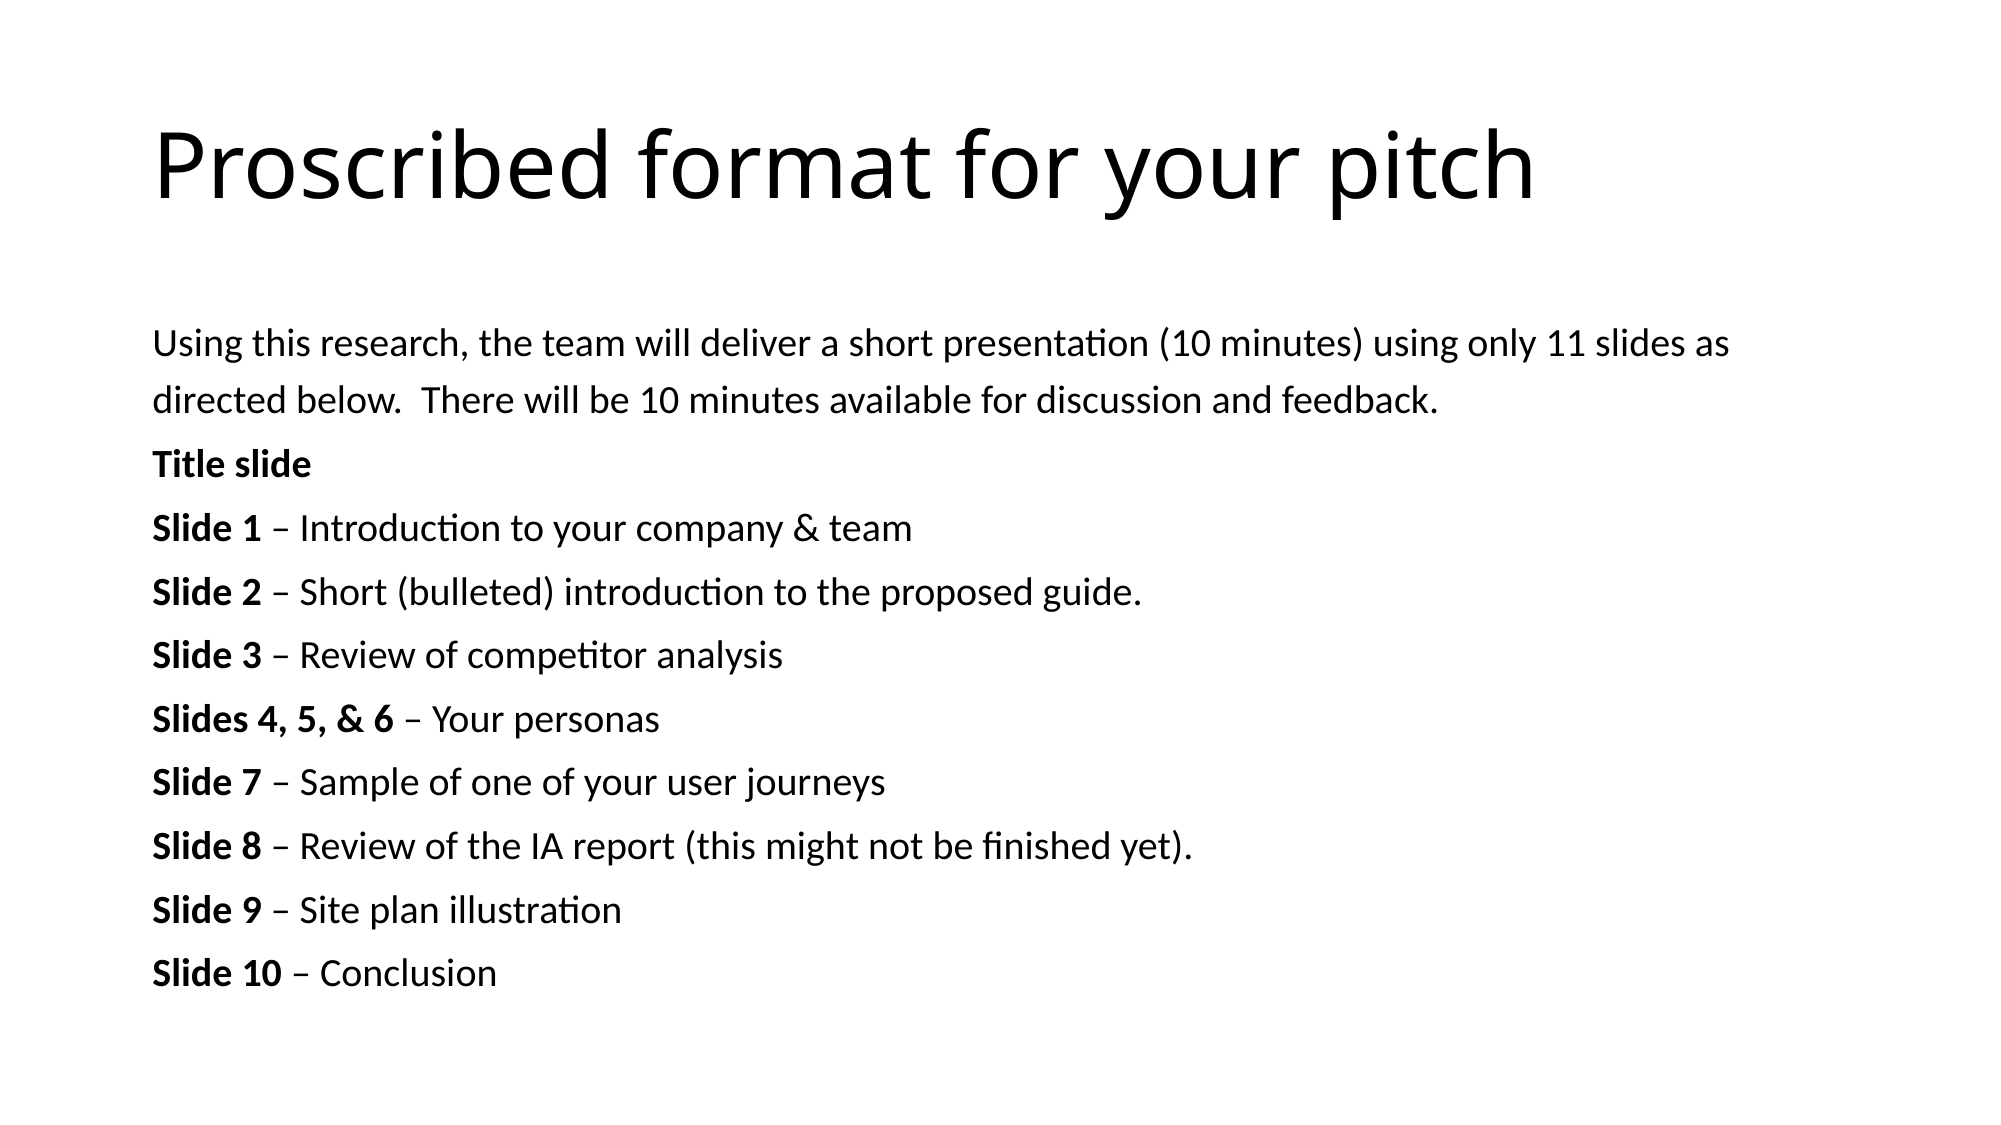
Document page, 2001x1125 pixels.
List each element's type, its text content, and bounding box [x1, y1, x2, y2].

title Proscribed format for your pitch [137, 59, 1863, 278]
list Using this research, the team will deliver a short presentation (10 minutes) using only 11 slides as directed below. There will be 10 minutes available for discussion and feedback. Title slide Slide 1 – Introduction to your company & team Slide 2 – Short (bulleted) introduction to the proposed guide. Slide 3 – Review of competitor analysis Slides 4, 5, & 6 – Your personas Slide 7 – Sample of one of your user journeys Slide 8 – Review of the IA report (this might not be finished yet). Slide 9 – Site plan illustration Slide 10 – Conclusion [137, 299, 1863, 1014]
